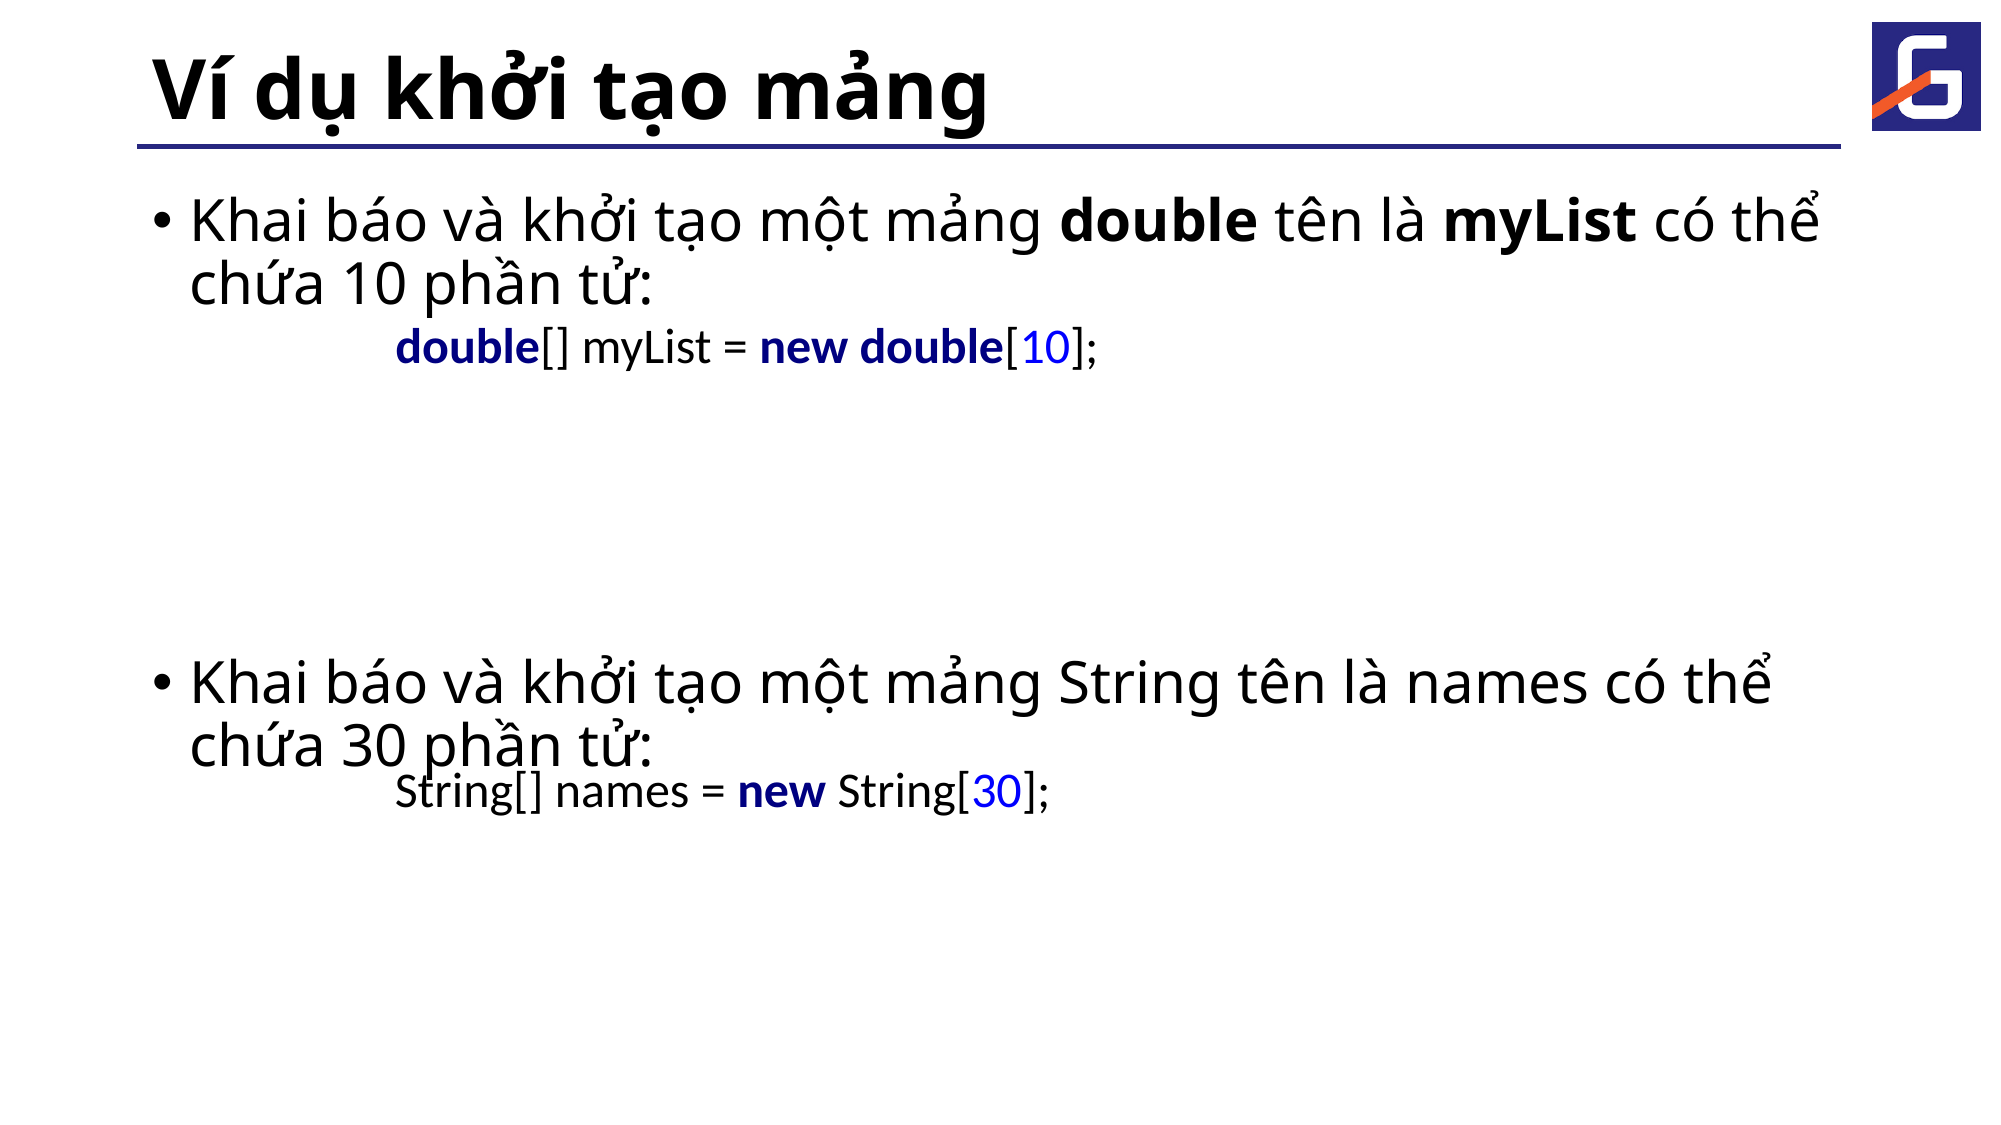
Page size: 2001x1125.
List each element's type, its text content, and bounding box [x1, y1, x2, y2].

text_box String[] names = new String[30]; [380, 750, 1066, 825]
list Khai báo và khởi tạo một mảng double tên là myList có thể chứa 10 phần tử: Khai báo và khởi tạo một mảng String tên là names có thể chứa 30 phần tử: [137, 183, 1863, 1014]
title Ví dụ khởi tạo mảng [137, 26, 1863, 160]
text_box double[] myList = new double[10]; [380, 305, 1114, 381]
picture [1872, 22, 1981, 131]
